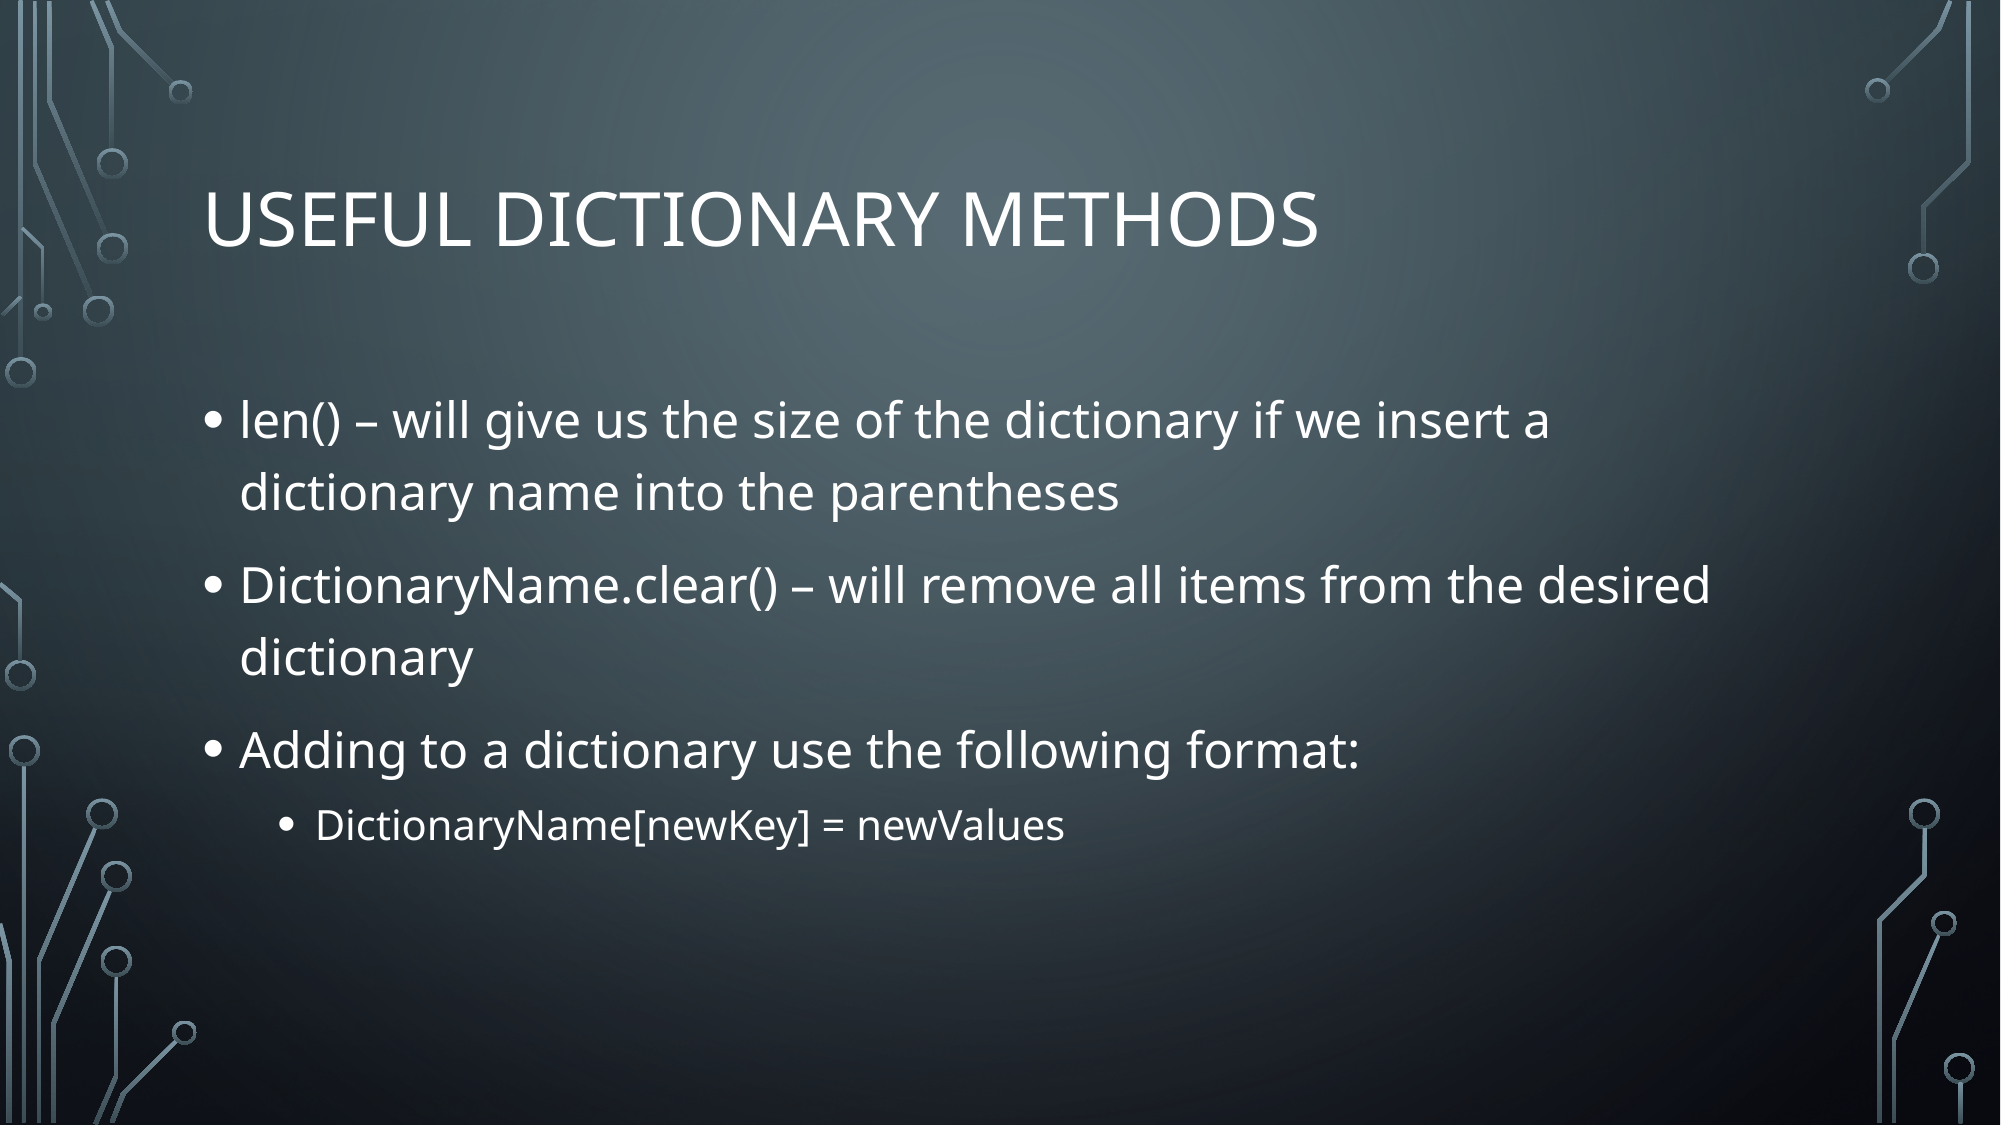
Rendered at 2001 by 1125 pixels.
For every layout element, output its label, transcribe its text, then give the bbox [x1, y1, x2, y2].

title Useful dictionary methods [187, 101, 1813, 344]
list len() – will give us the size of the dictionary if we insert a dictionary name into the parentheses DictionaryName.clear() – will remove all items from the desired dictionary Adding to a dictionary use the following format: DictionaryName[newKey] = newValues [187, 369, 1813, 950]
